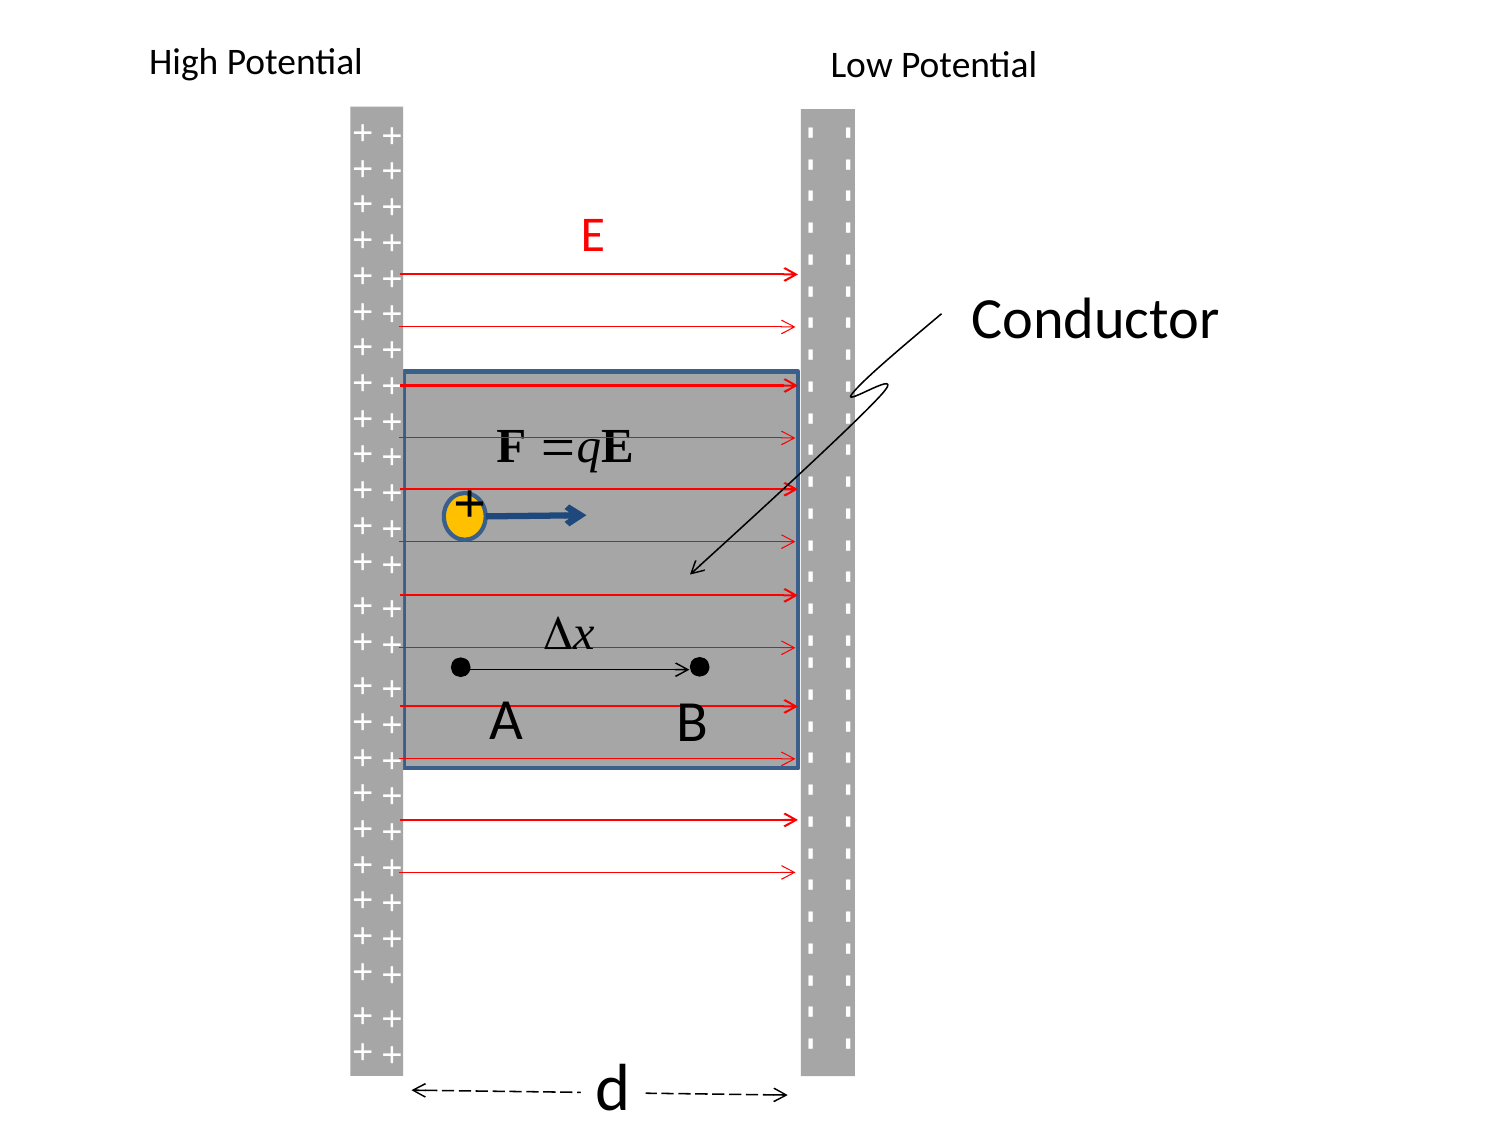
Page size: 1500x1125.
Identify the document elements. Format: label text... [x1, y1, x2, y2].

text_box Conductor [1059, 272, 1235, 357]
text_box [132, 29, 1055, 1125]
